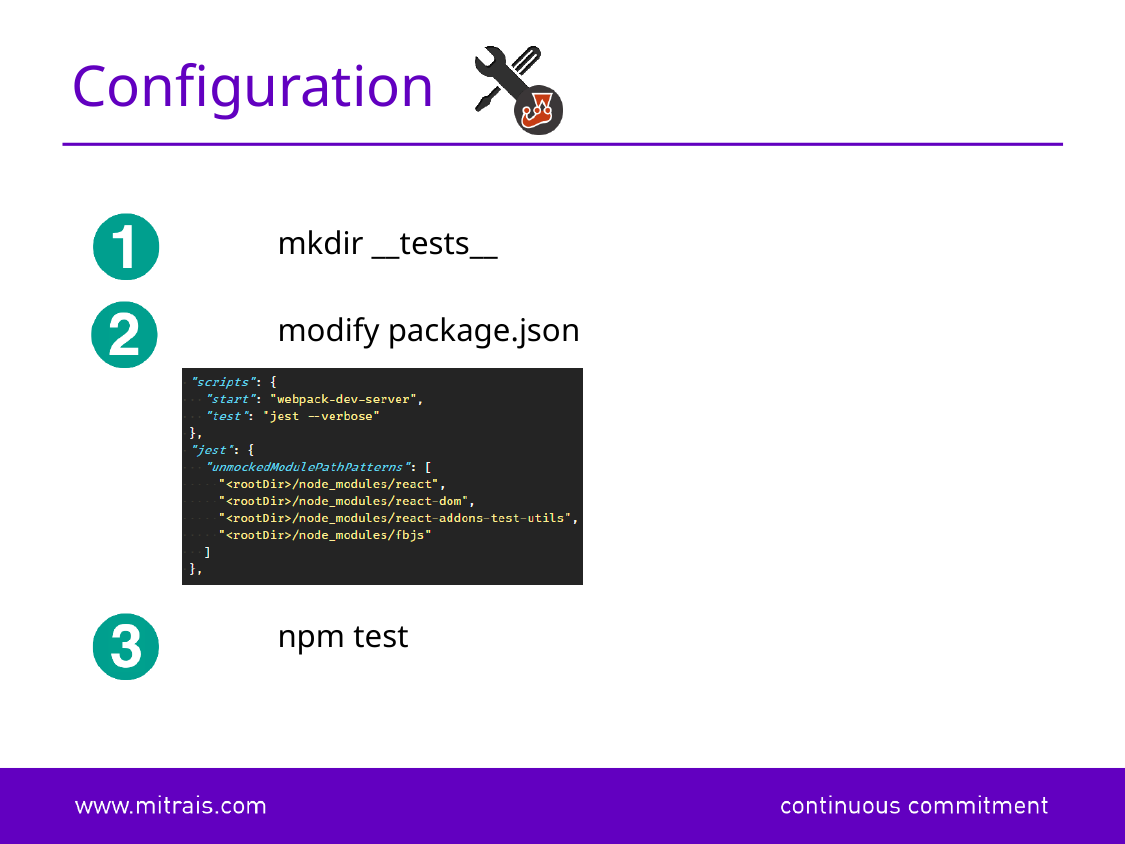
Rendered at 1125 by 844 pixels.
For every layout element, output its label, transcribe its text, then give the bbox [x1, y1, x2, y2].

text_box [469, 41, 563, 135]
title Configuration [56, 33, 1069, 135]
picture [0, 0, 1125, 844]
list mkdir __tests__ modify package.json npm test [56, 171, 1069, 735]
